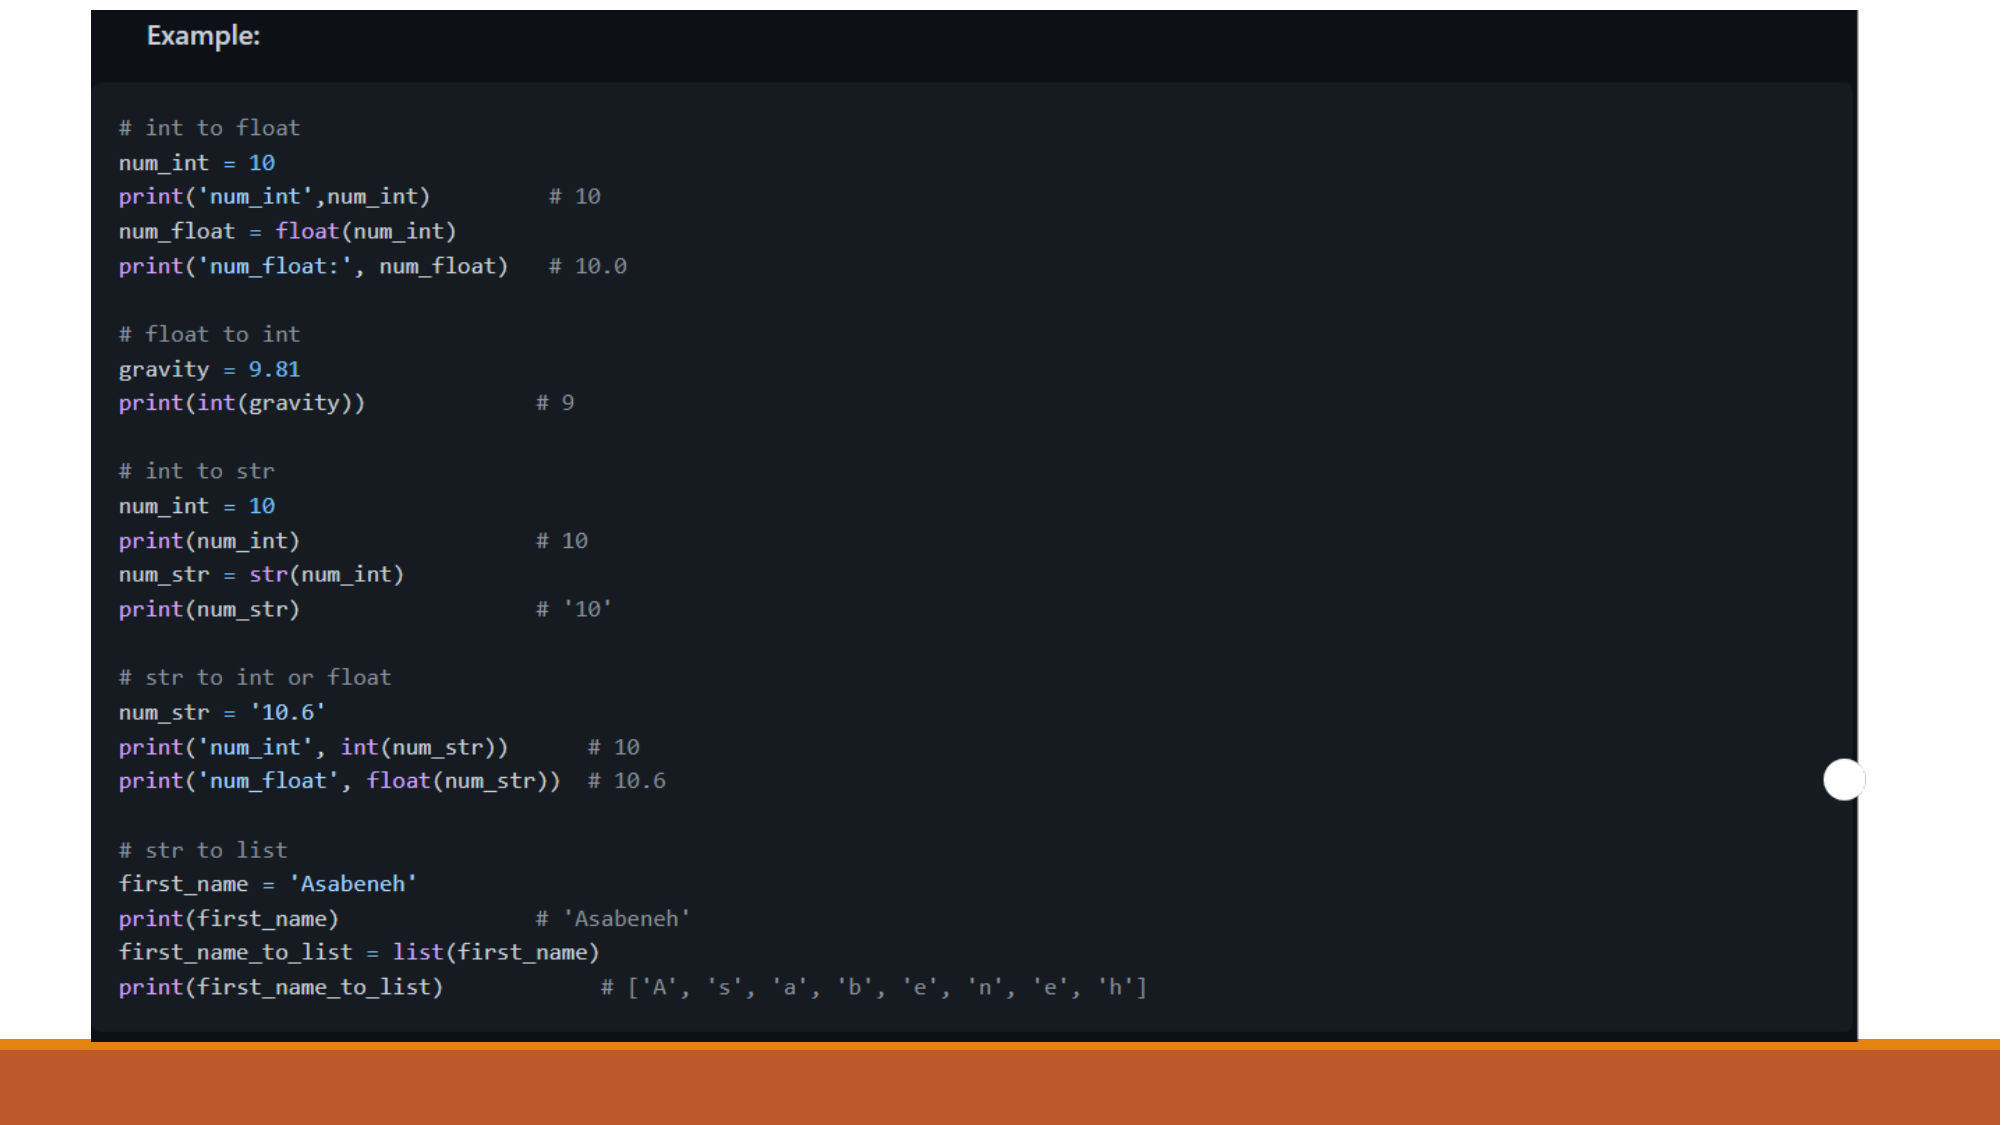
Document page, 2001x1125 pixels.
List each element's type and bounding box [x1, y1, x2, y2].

picture [91, 9, 1868, 1042]
